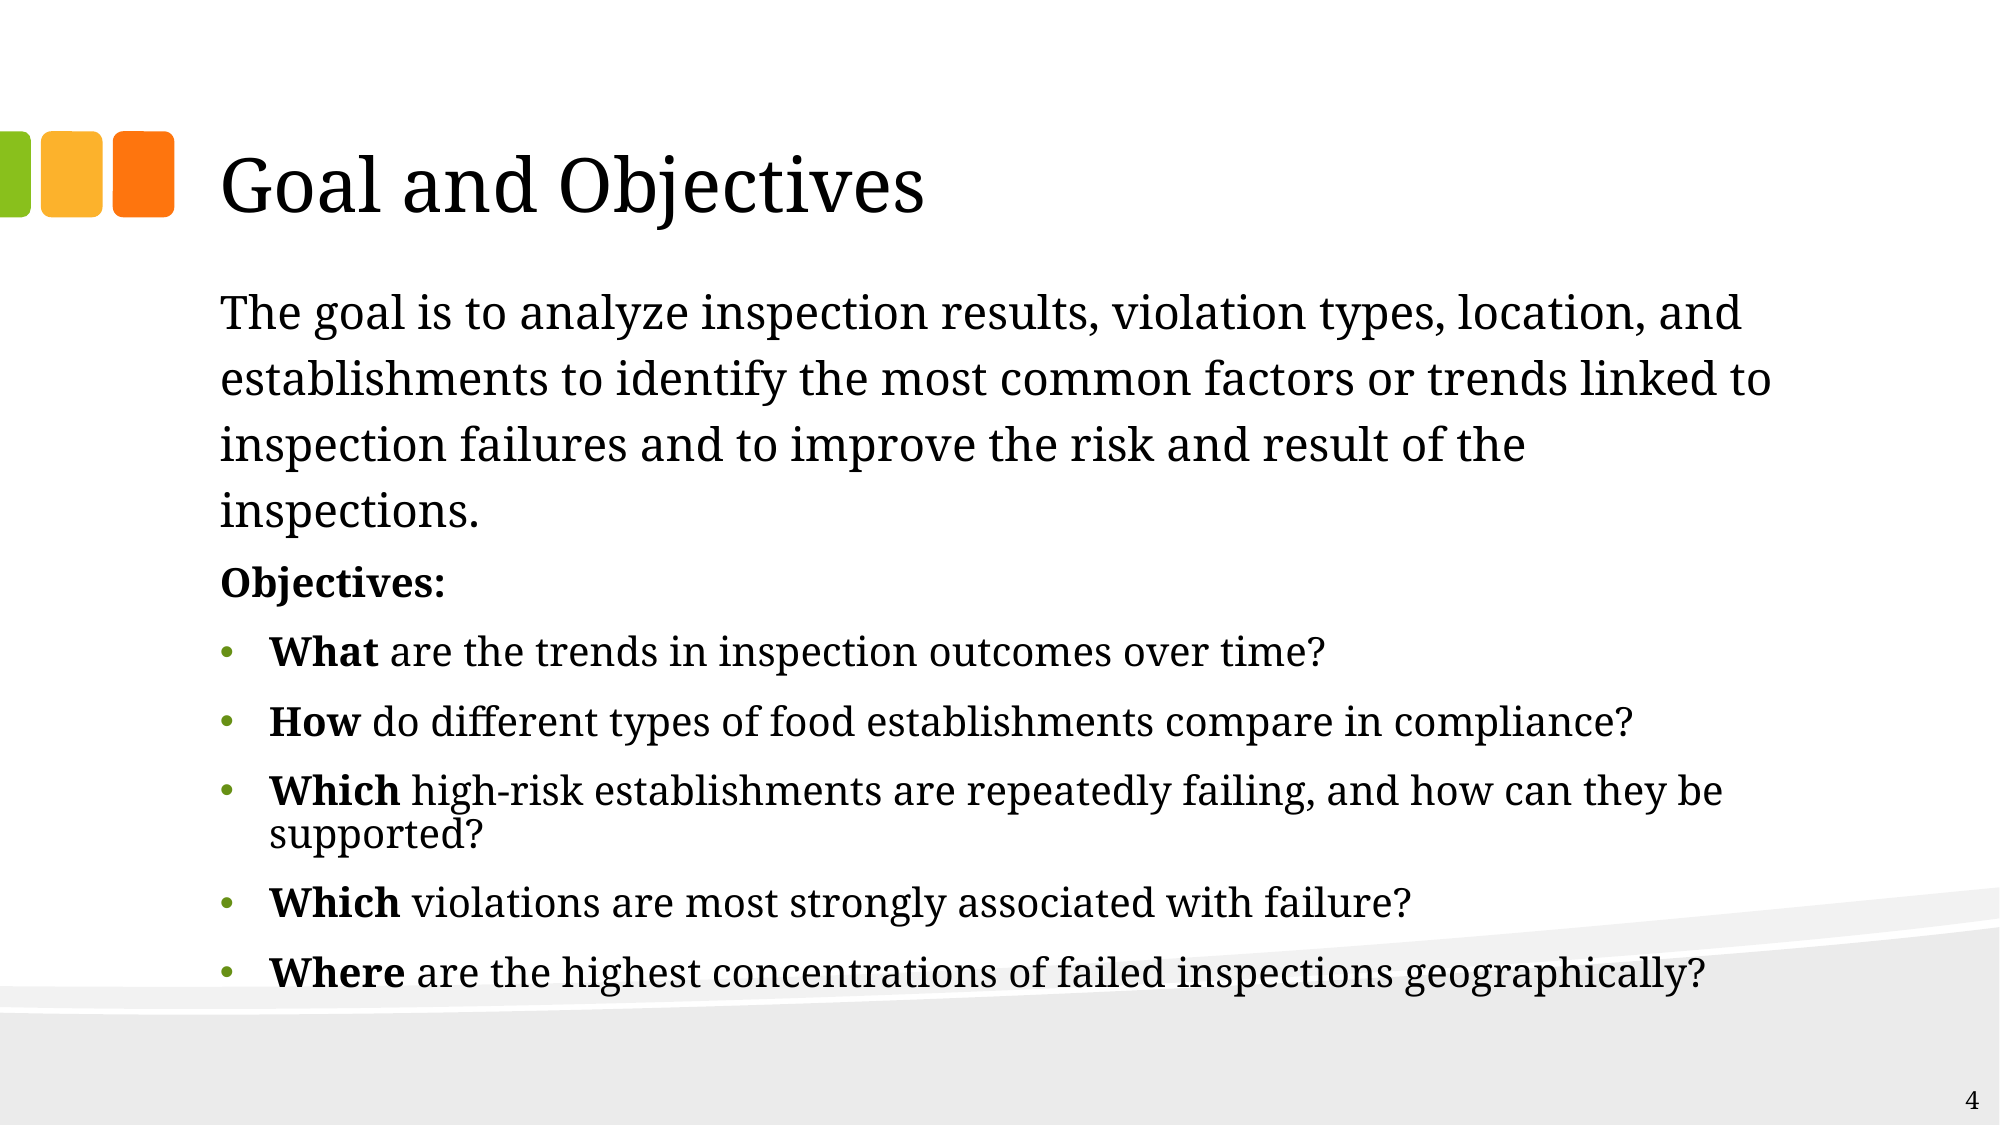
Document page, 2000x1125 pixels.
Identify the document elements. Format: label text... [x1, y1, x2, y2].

title Goal and Objectives [199, 24, 1800, 238]
slide_number 4 [1866, 1087, 2000, 1117]
list The goal is to analyze inspection results, violation types, location, and establishments to identify the most common factors or trends linked to inspection failures and to improve the risk and result of the inspections. Objectives: What are the trends in inspection outcomes over time? How do different types of food establishments compare in compliance? Which high-risk establishments are repeatedly failing, and how can they be supported? Which violations are most strongly associated with failure? Where are the highest concentrations of failed inspections geographically? [199, 262, 1800, 1013]
